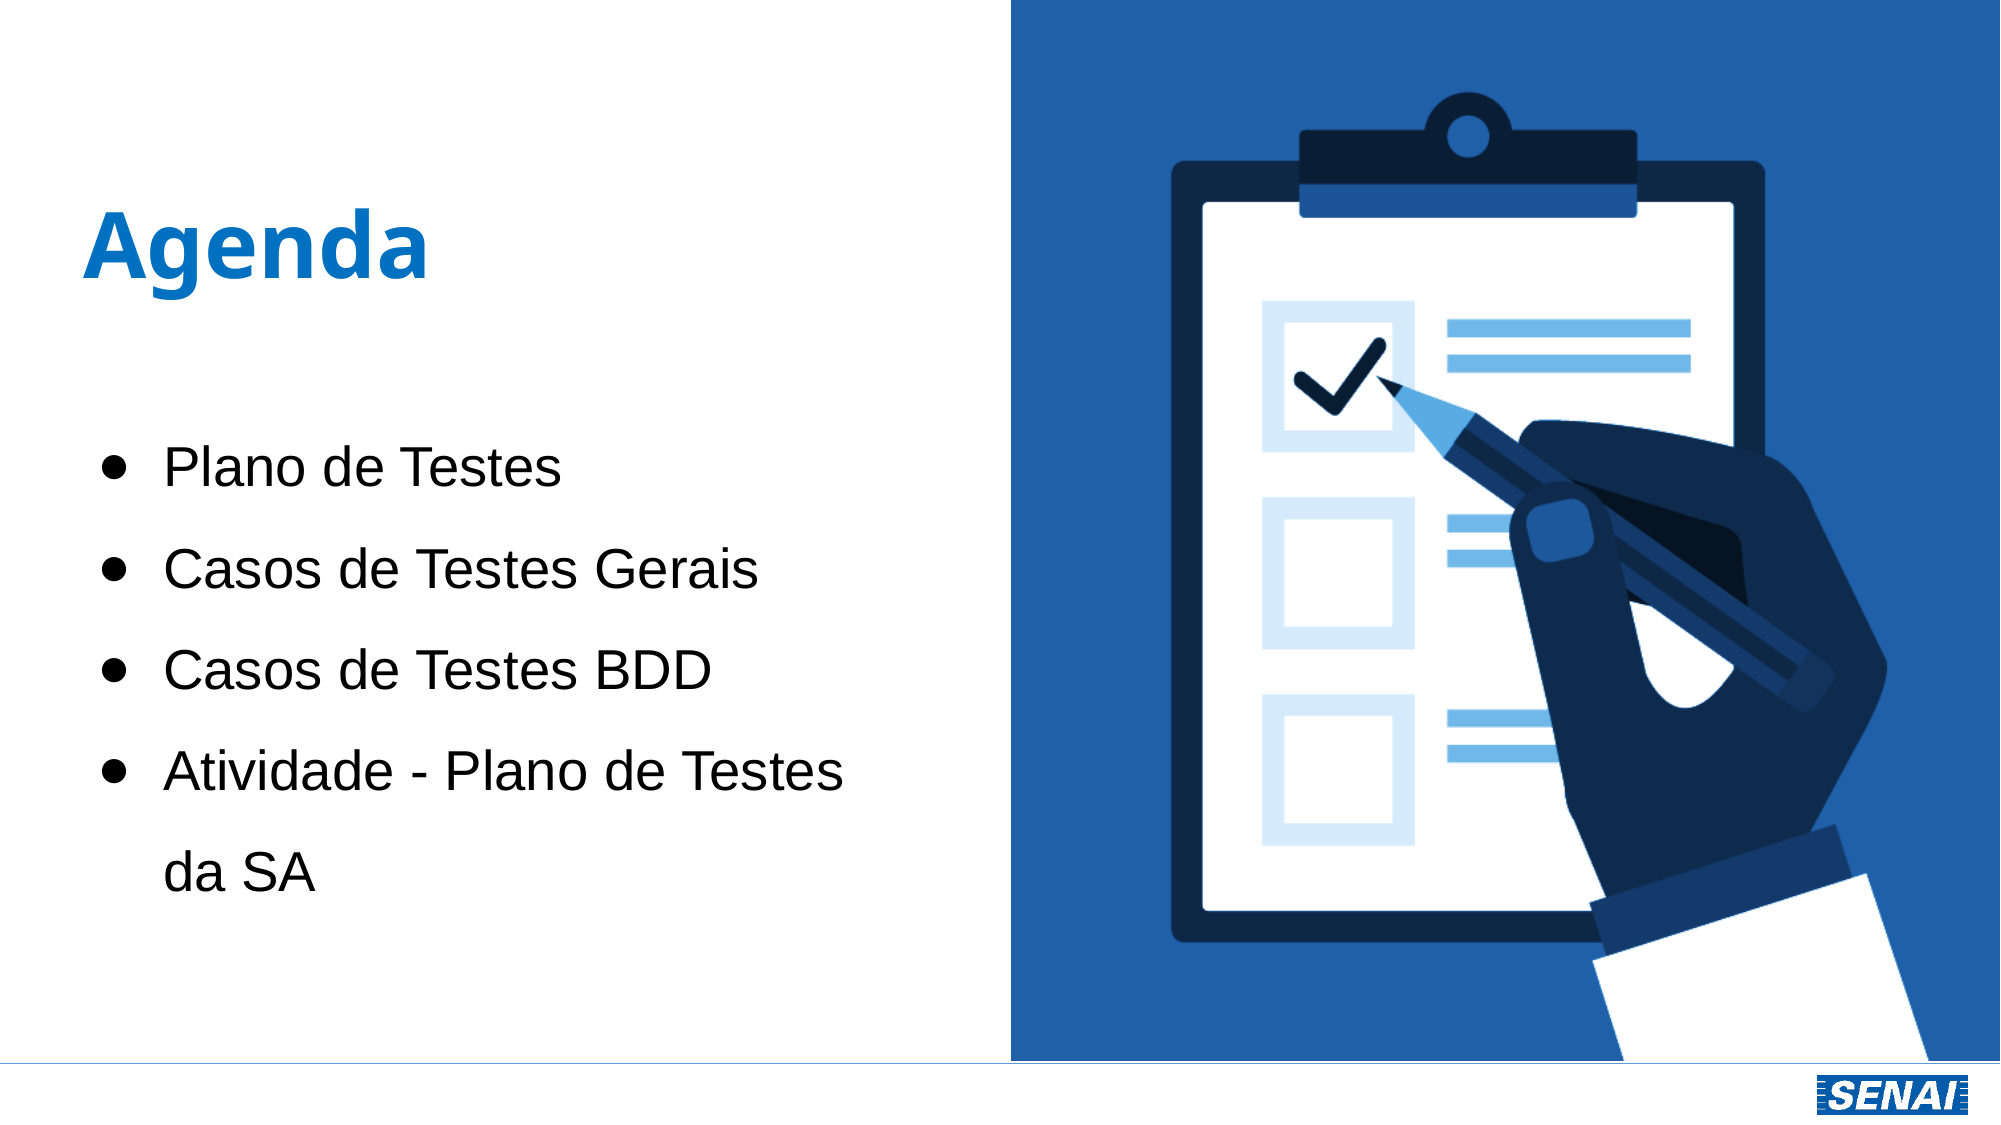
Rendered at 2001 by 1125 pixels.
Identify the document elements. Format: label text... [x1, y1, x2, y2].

picture [1817, 1075, 1968, 1115]
title Agenda [68, 180, 1005, 318]
picture [1010, 0, 2000, 1061]
list Plano de Testes Casos de Testes Gerais Casos de Testes BDD Atividade - Plano de Testes da SA [68, 376, 912, 1046]
